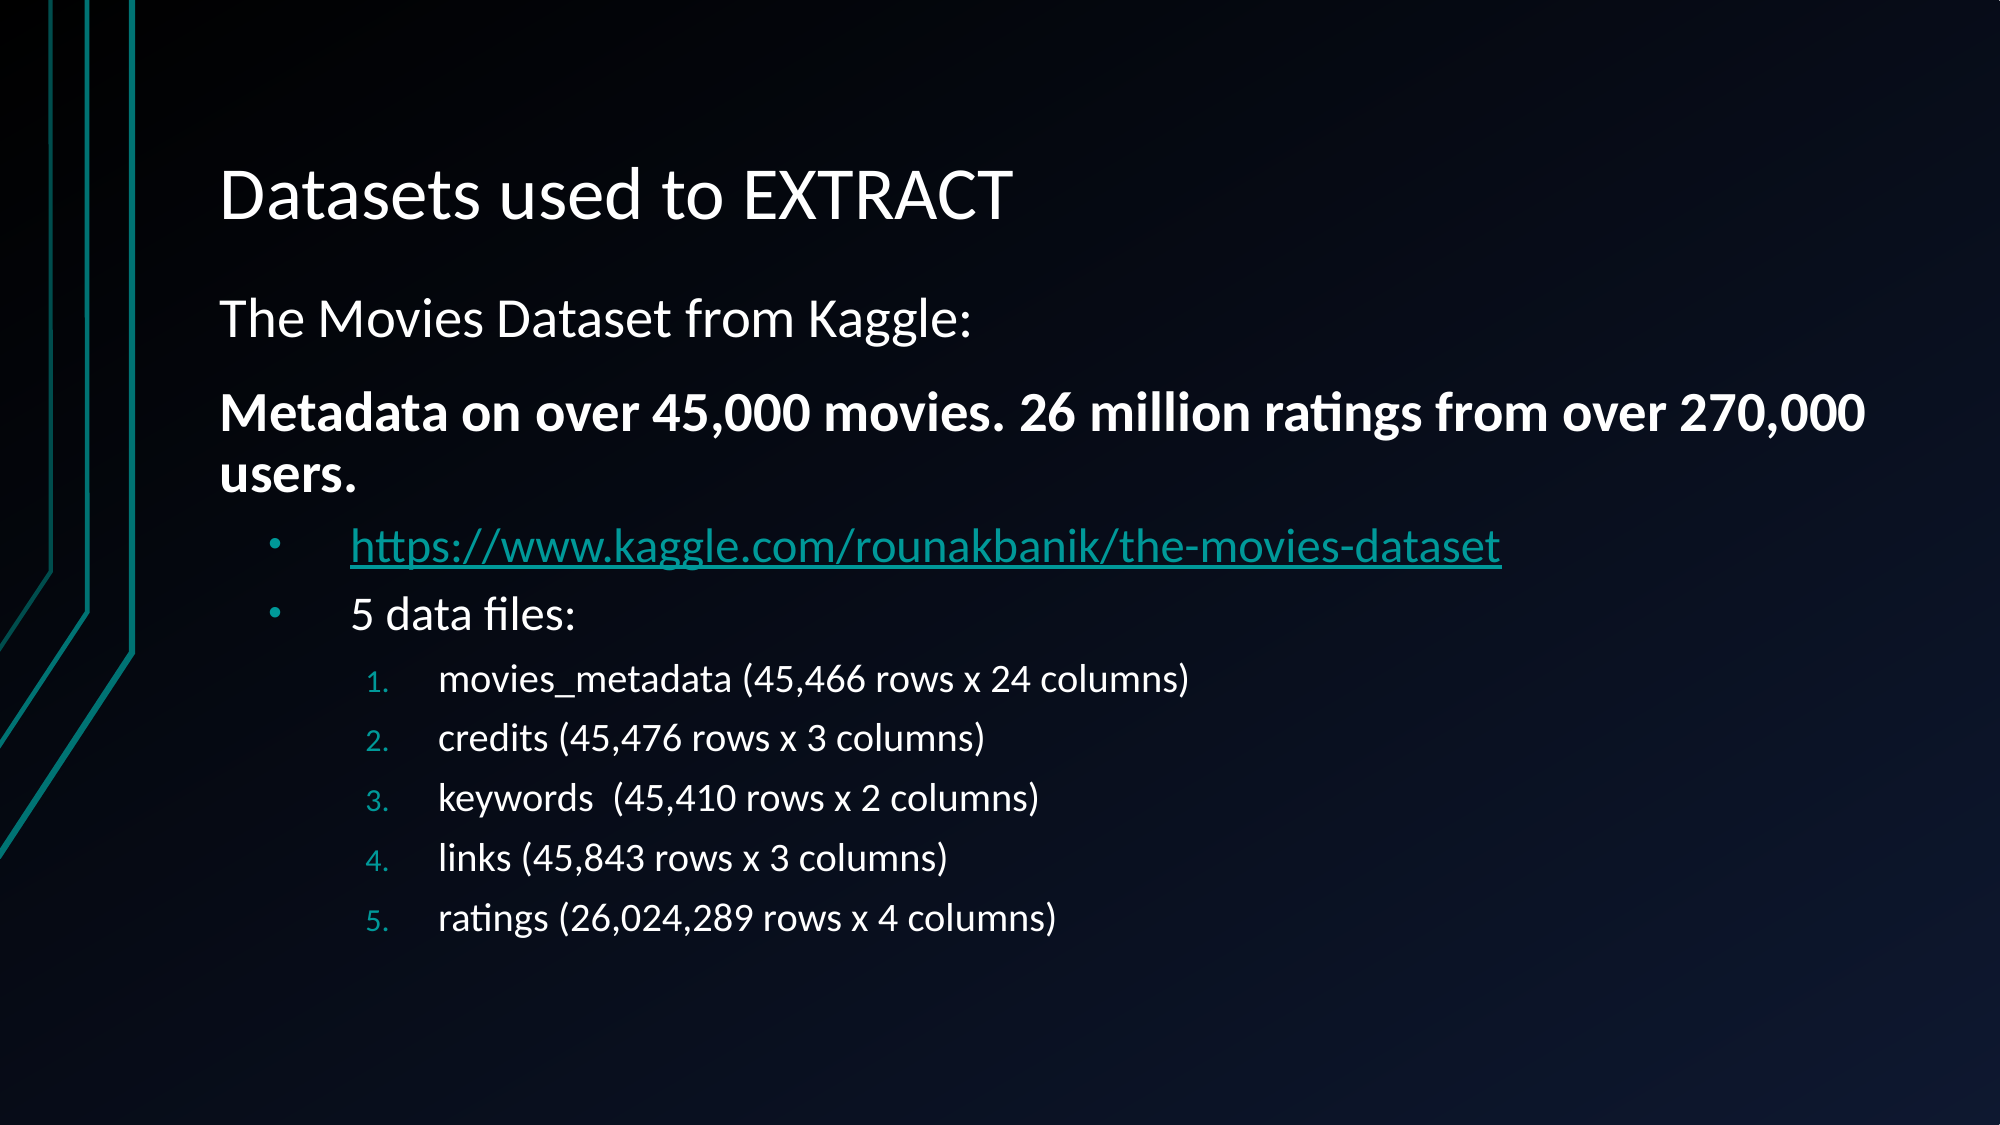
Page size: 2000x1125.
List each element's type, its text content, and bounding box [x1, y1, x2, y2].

title Datasets used to EXTRACT [199, 45, 1900, 246]
list The Movies Dataset from Kaggle: Metadata on over 45,000 movies. 26 million ratings from over 270,000 users. https://www.kaggle.com/rounakbanik/the-movies-dataset 5 data files: movies_metadata (45,466 rows x 24 columns) credits (45,476 rows x 3 columns) keywords (45,410 rows x 2 columns) links (45,843 rows x 3 columns) ratings (26,024,289 rows x 4 columns) [199, 279, 1900, 1012]
